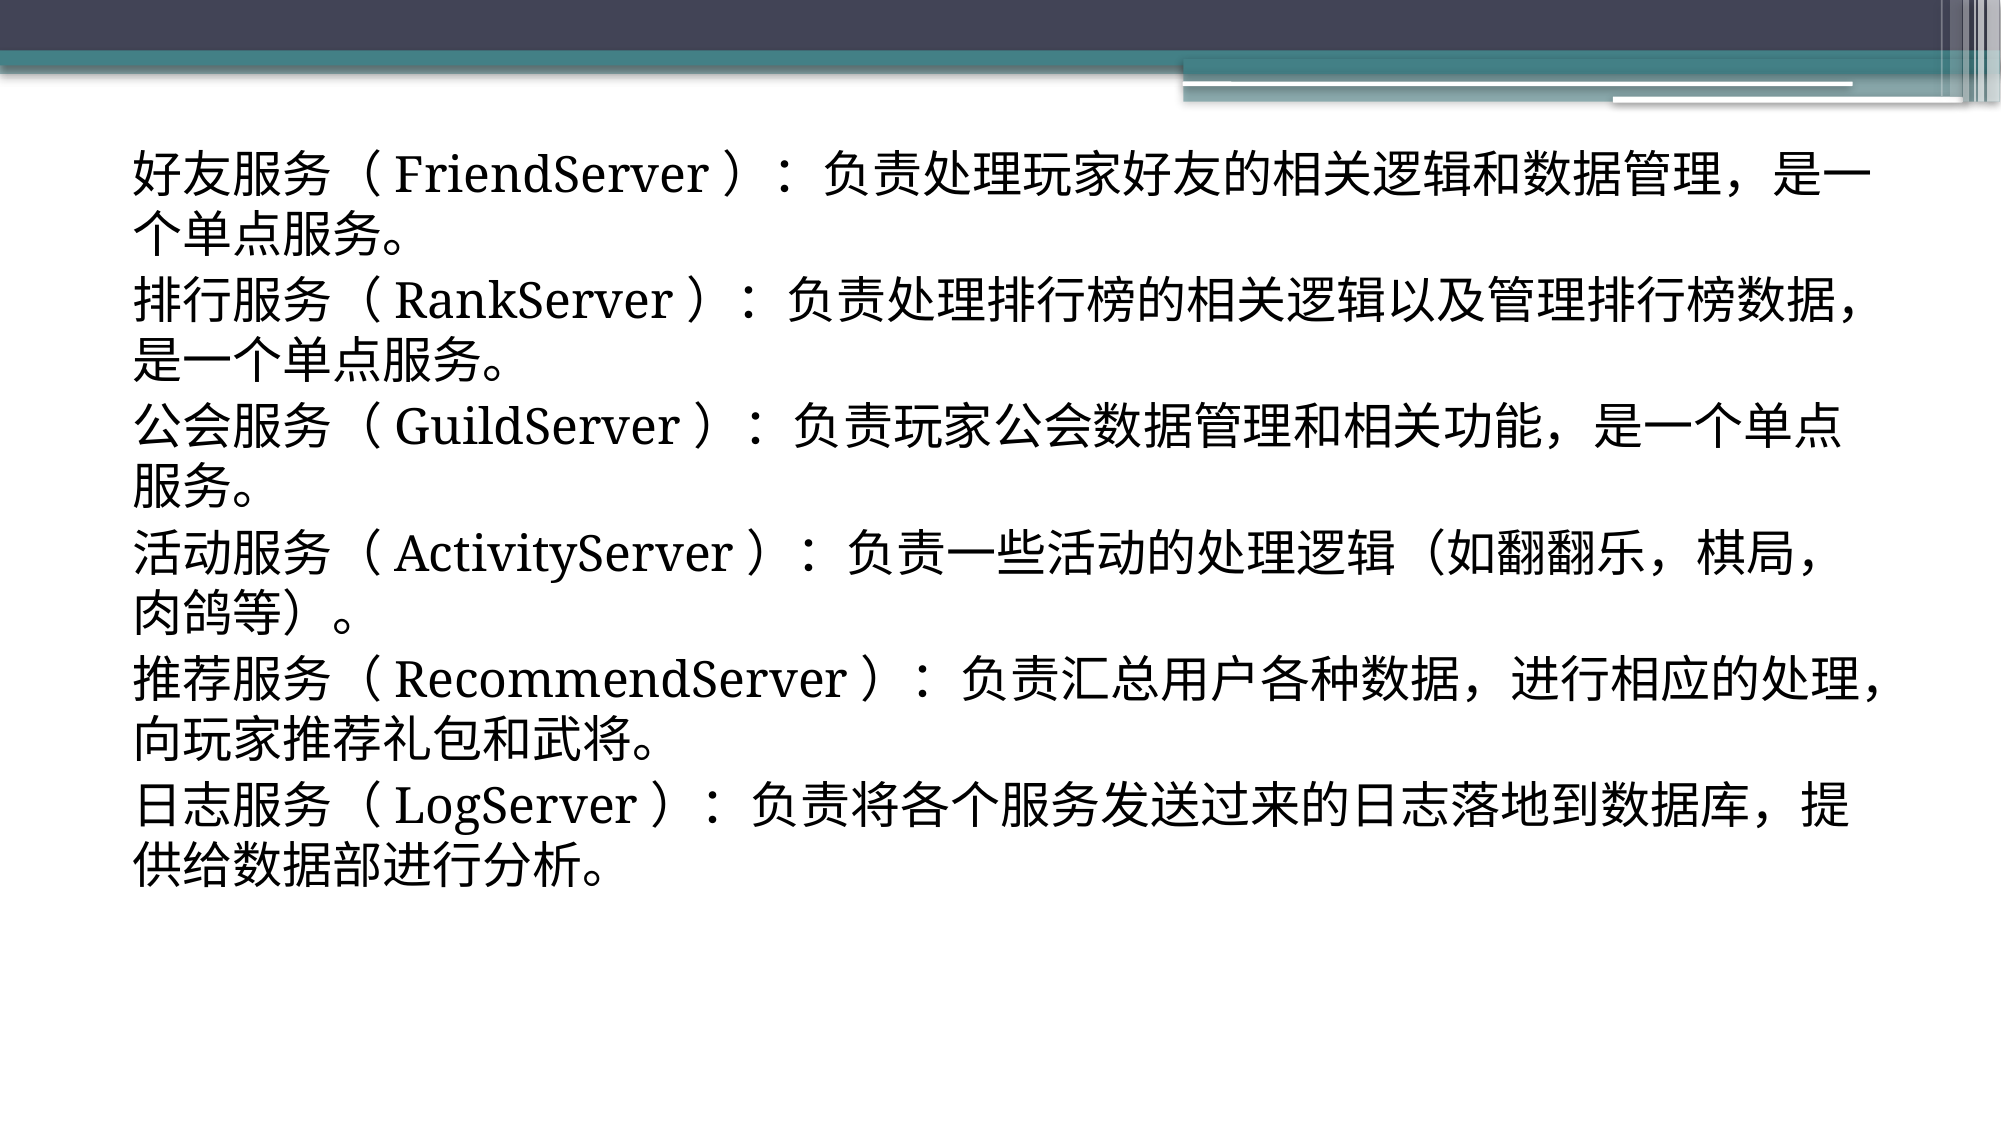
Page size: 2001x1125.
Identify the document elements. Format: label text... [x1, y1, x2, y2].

list 好友服务（FriendServer）：负责处理玩家好友的相关逻辑和数据管理，是一个单点服务。 排行服务（RankServer）：负责处理排行榜的相关逻辑以及管理排行榜数据，是一个单点服务。 公会服务（GuildServer）：负责玩家公会数据管理和相关功能，是一个单点服务。 活动服务（ActivityServer）：负责一些活动的处理逻辑（如翻翻乐，棋局，肉鸽等）。 推荐服务（RecommendServer）：负责汇总用户各种数据，进行相应的处理，向玩家推荐礼包和武将。 日志服务（LogServer）：负责将各个服务发送过来的日志落地到数据库，提供给数据部进行分析。 [99, 135, 1900, 1079]
